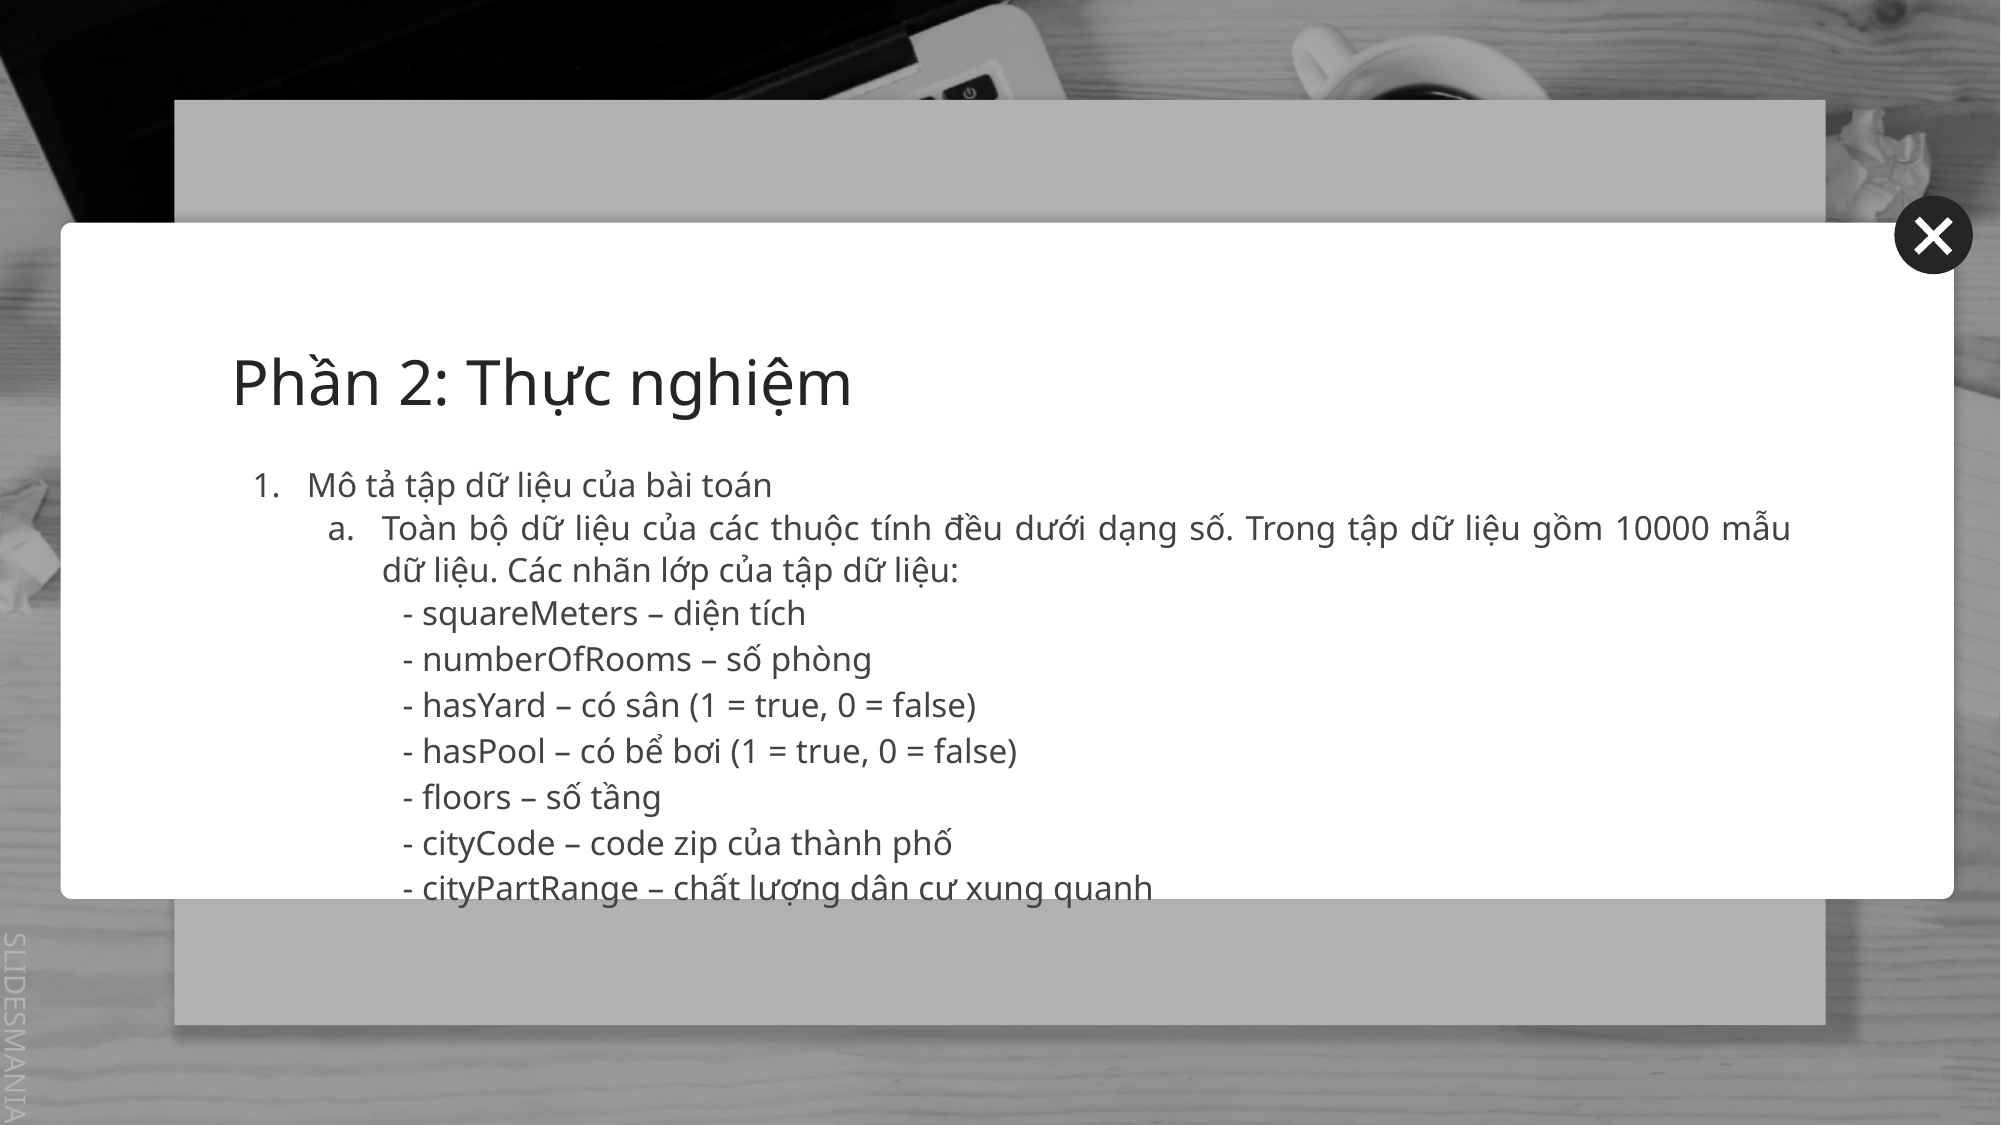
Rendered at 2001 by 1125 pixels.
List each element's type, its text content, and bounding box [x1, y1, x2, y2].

list Mô tả tập dữ liệu của bài toán Toàn bộ dữ liệu của các thuộc tính đều dưới dạng số. Trong tập dữ liệu gồm 10000 mẫu dữ liệu. Các nhãn lớp của tập dữ liệu: - squareMeters – diện tích - numberOfRooms – số phòng - hasYard – có sân (1 = true, 0 = false) - hasPool – có bể bơi (1 = true, 0 = false) - floors – số tầng - cityCode – code zip của thành phố - cityPartRange – chất lượng dân cư xung quanh [211, 438, 1825, 823]
title Phần 2: Thực nghiệm [211, 313, 1825, 438]
picture [0, 0, 2001, 1125]
text_box [1894, 195, 1973, 275]
